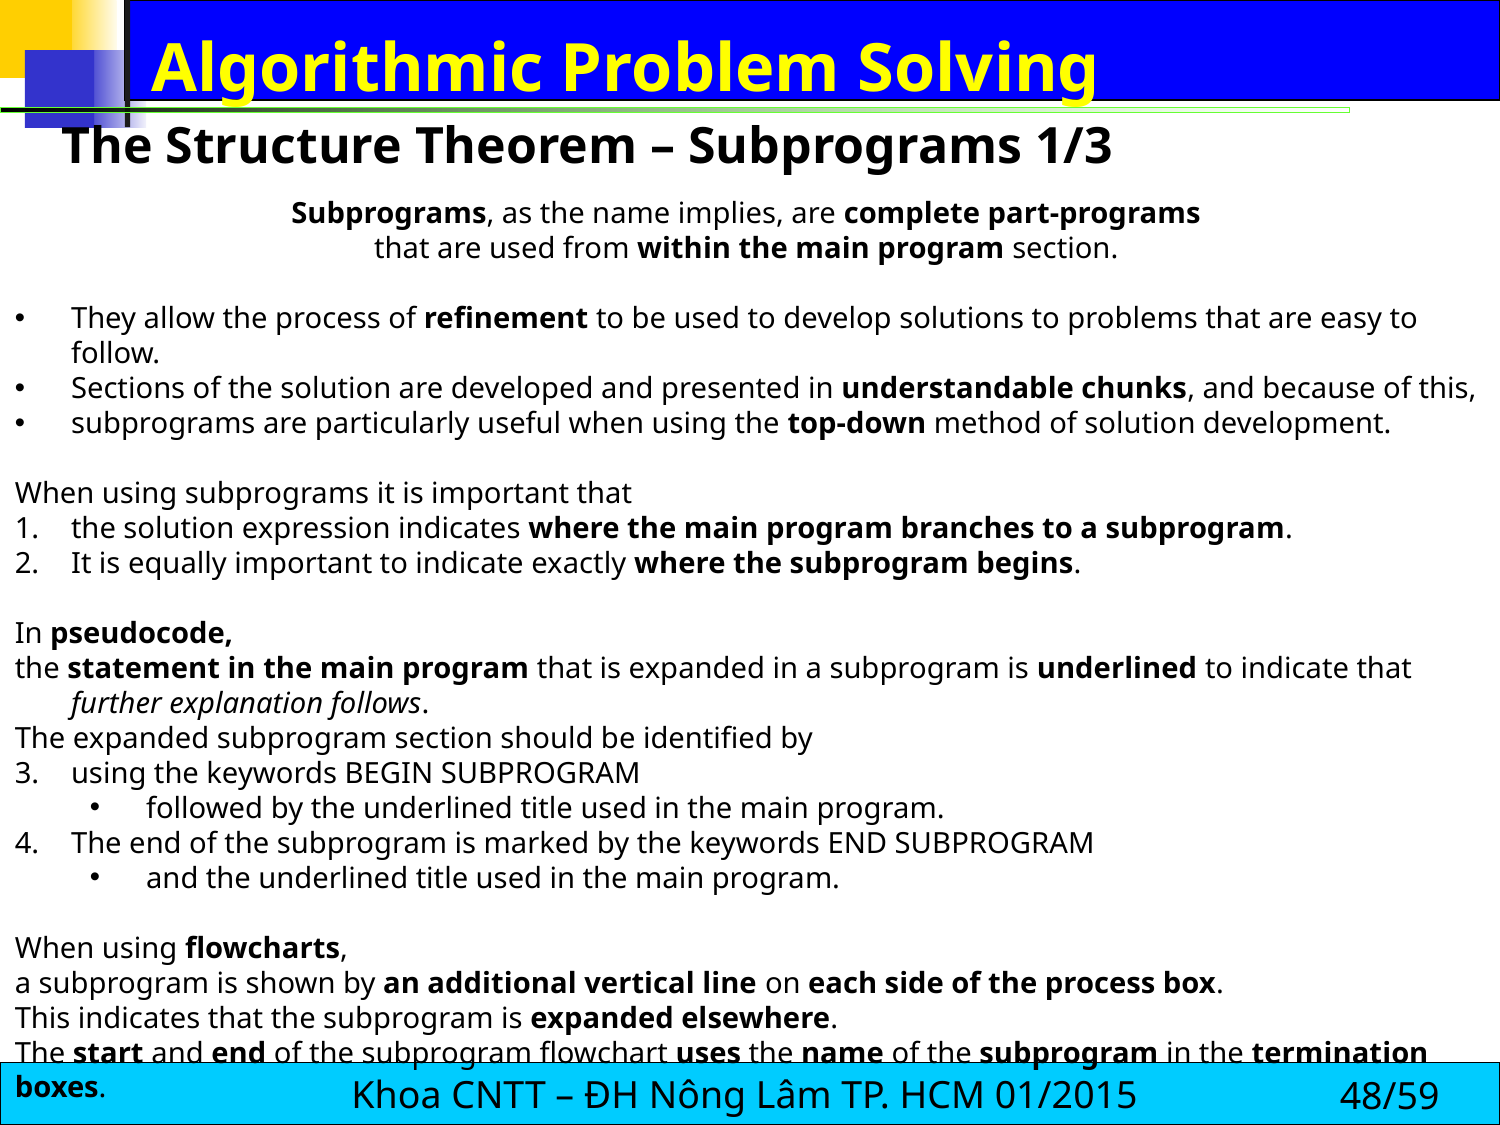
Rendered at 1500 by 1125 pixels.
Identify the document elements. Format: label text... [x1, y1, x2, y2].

text_box The Structure Theorem – Subprograms 1/3 [46, 106, 1129, 182]
title Algorithmic Problem Solving [135, 0, 1412, 113]
text_box Subprograms, as the name implies, are complete part-programs that are used from within the main program section. They allow the process of refinement to be used to develop solutions to problems that are easy to follow. Sections of the solution are developed and presented in understandable chunks, and because of this, subprograms are particularly useful when using the top-down method of solution development. When using subprograms it is important that the solution expression indicates where the main program branches to a subprogram. It is equally important to indicate exactly where the subprogram begins. In pseudocode, the statement in the main program that is expanded in a subprogram is underlined to indicate that further explanation follows. The expanded subprogram section should be identified by using the keywords BEGIN SUBPROGRAM followed by the underlined title used in the main program. The end of the subprogram is marked by the keywords END SUBPROGRAM and the underlined title used in the main program. When using flowcharts, a subprogram is shown by an additional vertical line on each side of the process box. This indicates that the subprogram is expanded elsewhere. The start and end of the subprogram flowchart uses the name of the subprogram in the termination boxes. [0, 187, 1500, 1112]
